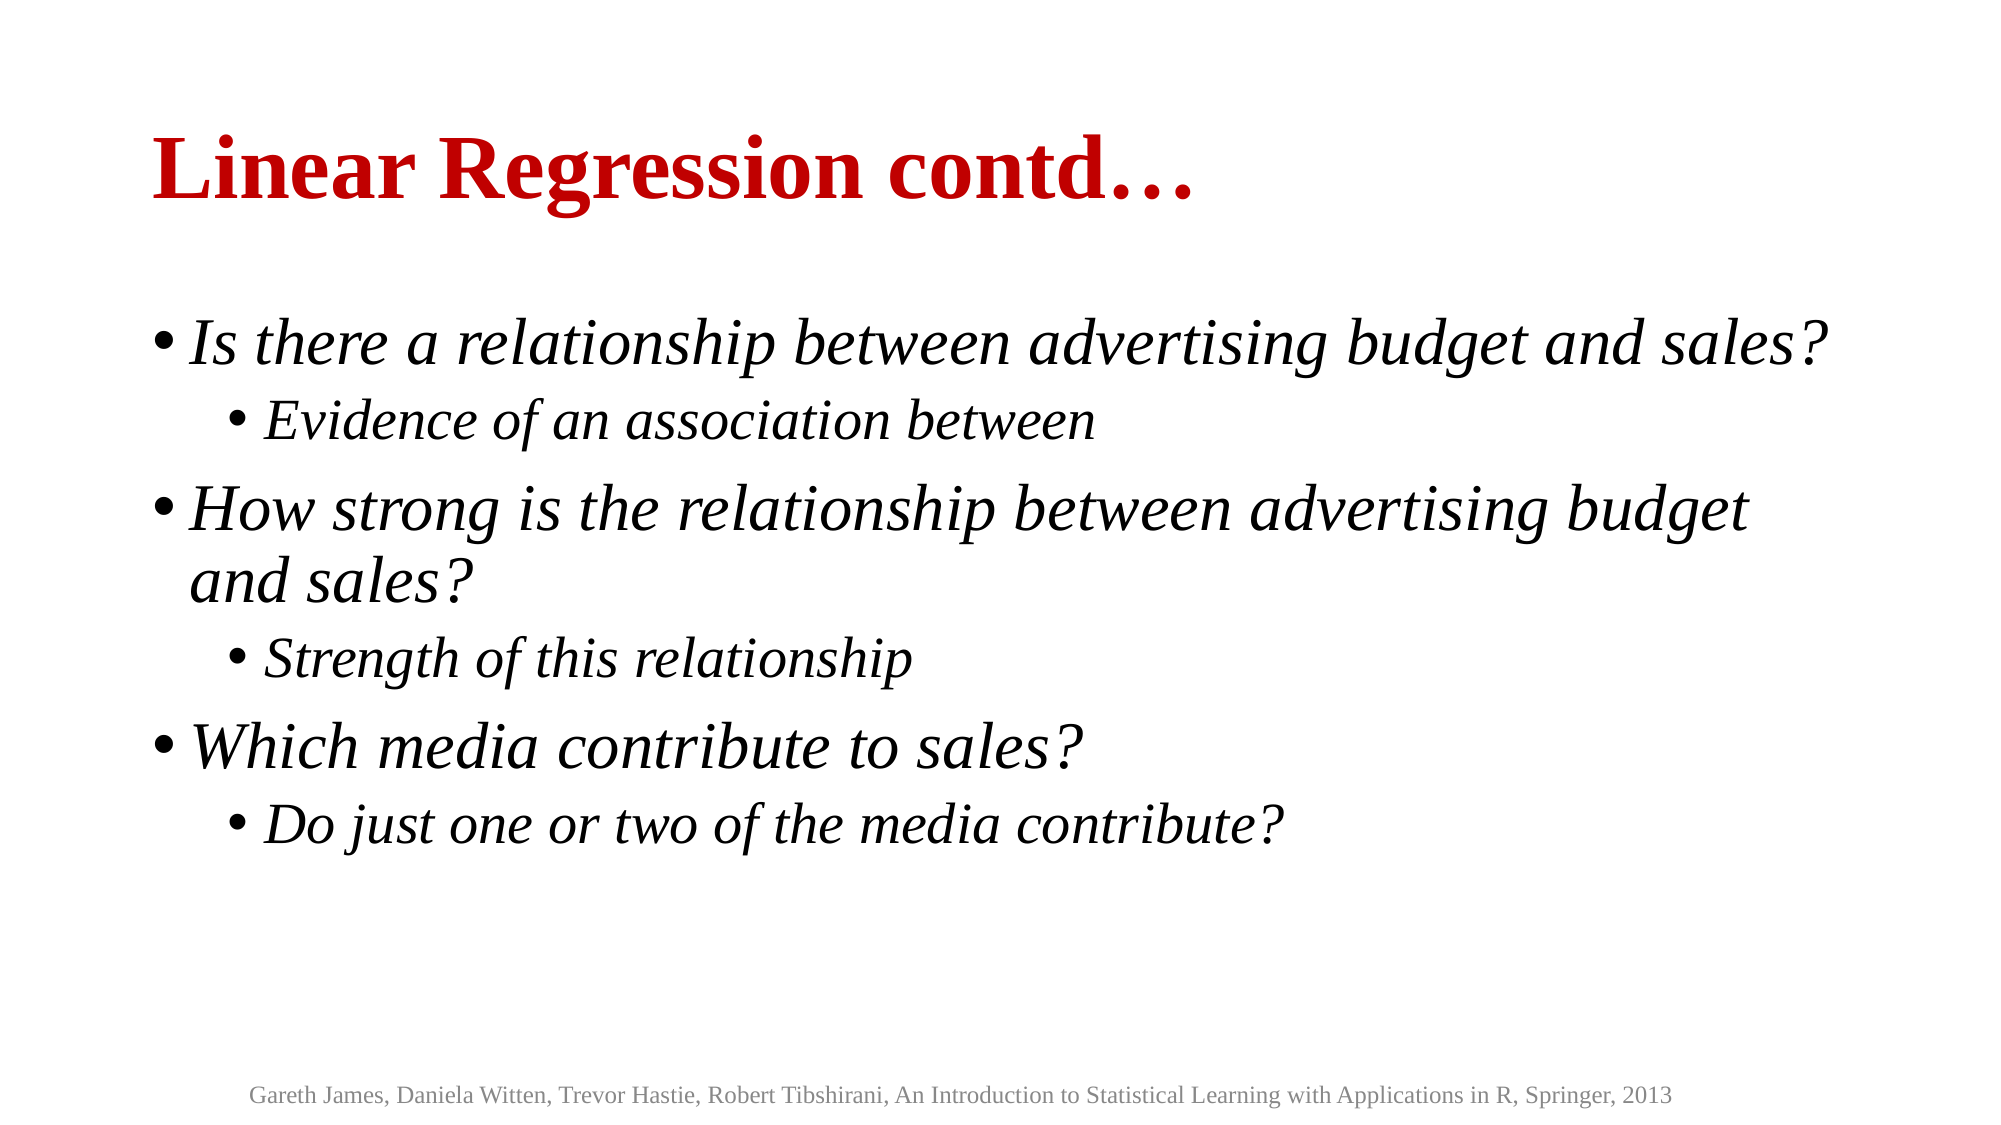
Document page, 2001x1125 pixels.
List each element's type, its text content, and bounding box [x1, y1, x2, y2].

title Linear Regression contd… [137, 59, 1863, 278]
list Is there a relationship between advertising budget and sales? Evidence of an association between How strong is the relationship between advertising budget and sales? Strength of this relationship Which media contribute to sales? Do just one or two of the media contribute? [137, 299, 1863, 1014]
footer Gareth James, Daniela Witten, Trevor Hastie, Robert Tibshirani, An Introduction to Statistical Learning with Applications in R, Springer, 2013 [99, 1074, 1825, 1113]
